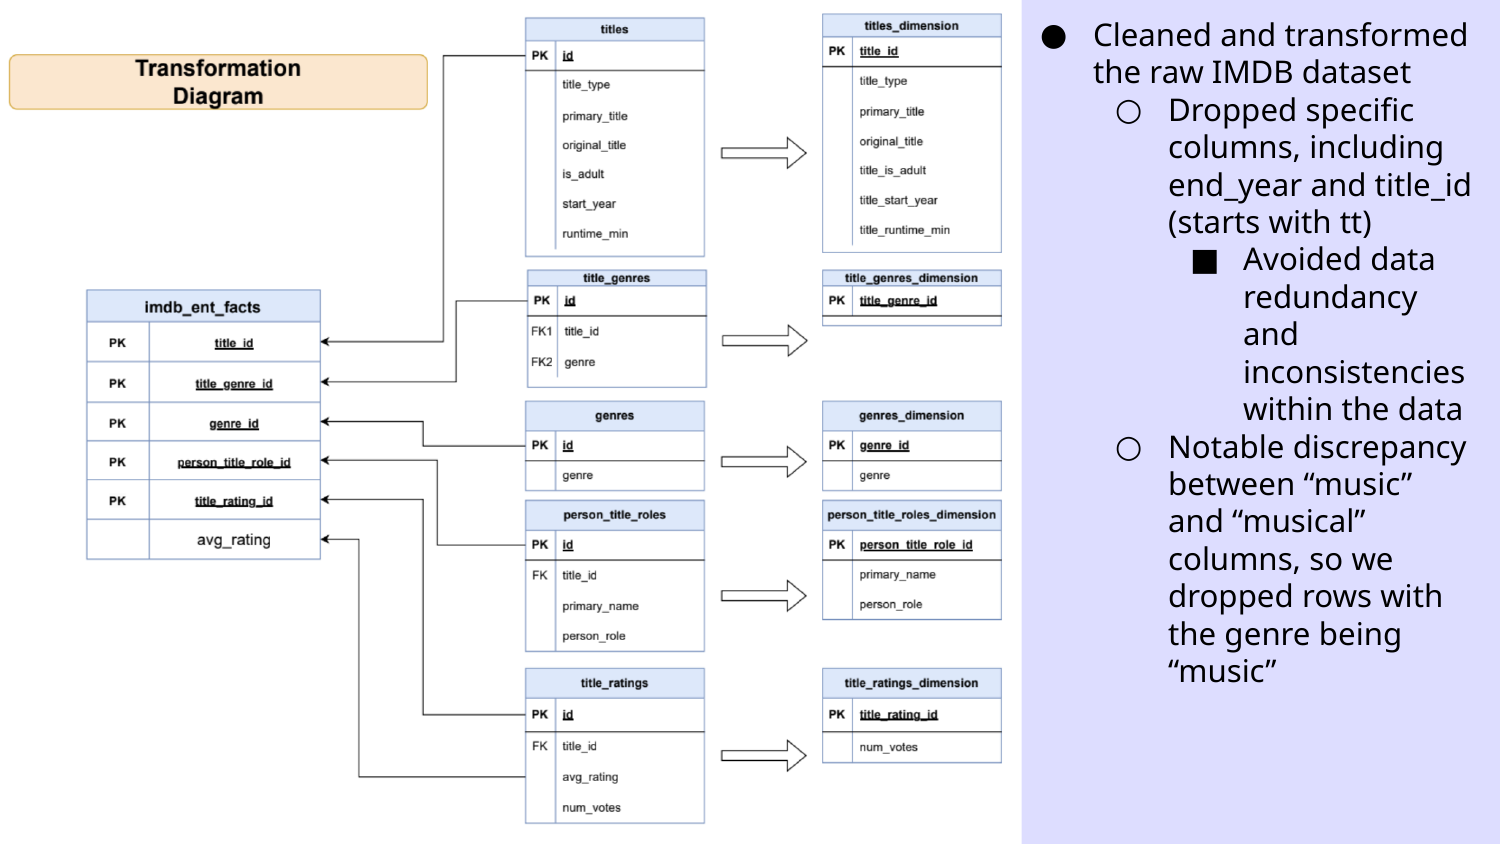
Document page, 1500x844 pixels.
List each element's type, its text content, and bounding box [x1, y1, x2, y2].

picture [0, 0, 1022, 844]
subtitle Cleaned and transformed the raw IMDB dataset Dropped specific columns, including end_year and title_id (starts with tt) Avoided data redundancy and inconsistencies within the data Notable discrepancy between “music” and “musical” columns, so we dropped rows with the genre being “music” [1023, 0, 1489, 581]
